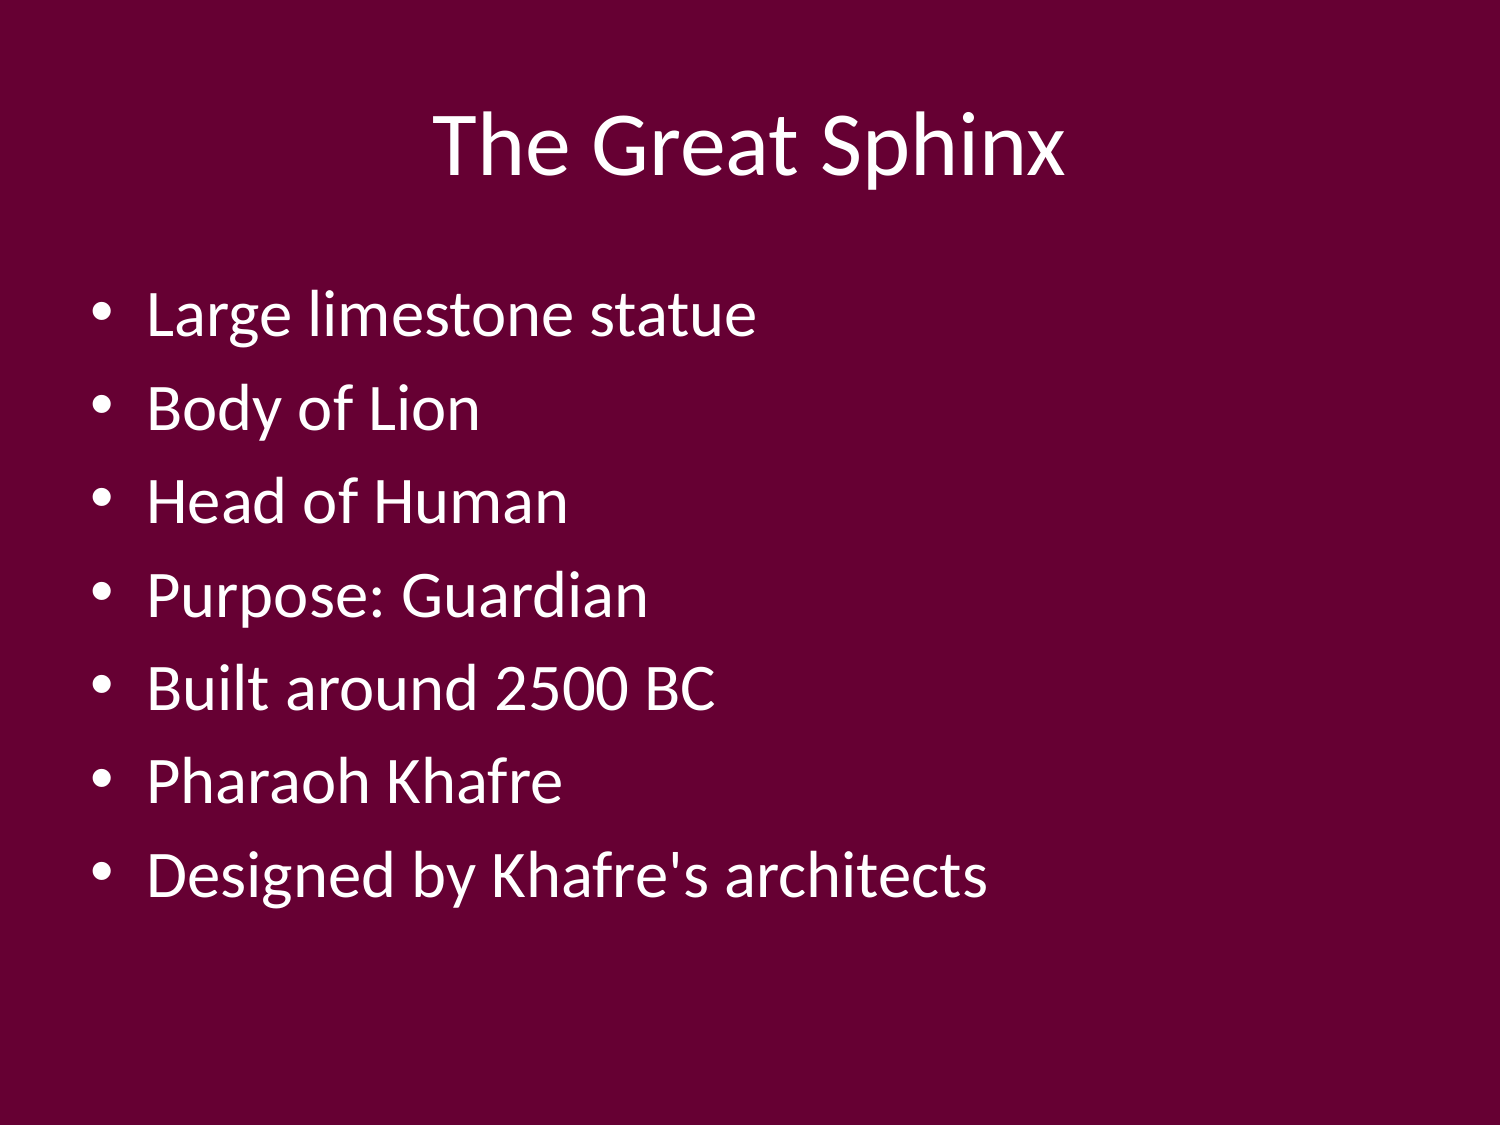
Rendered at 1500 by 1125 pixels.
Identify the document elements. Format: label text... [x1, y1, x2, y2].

title The Great Sphinx [75, 45, 1425, 233]
list Large limestone statue Body of Lion Head of Human Purpose: Guardian Built around 2500 BC Pharaoh Khafre Designed by Khafre's architects [75, 262, 1425, 1005]
